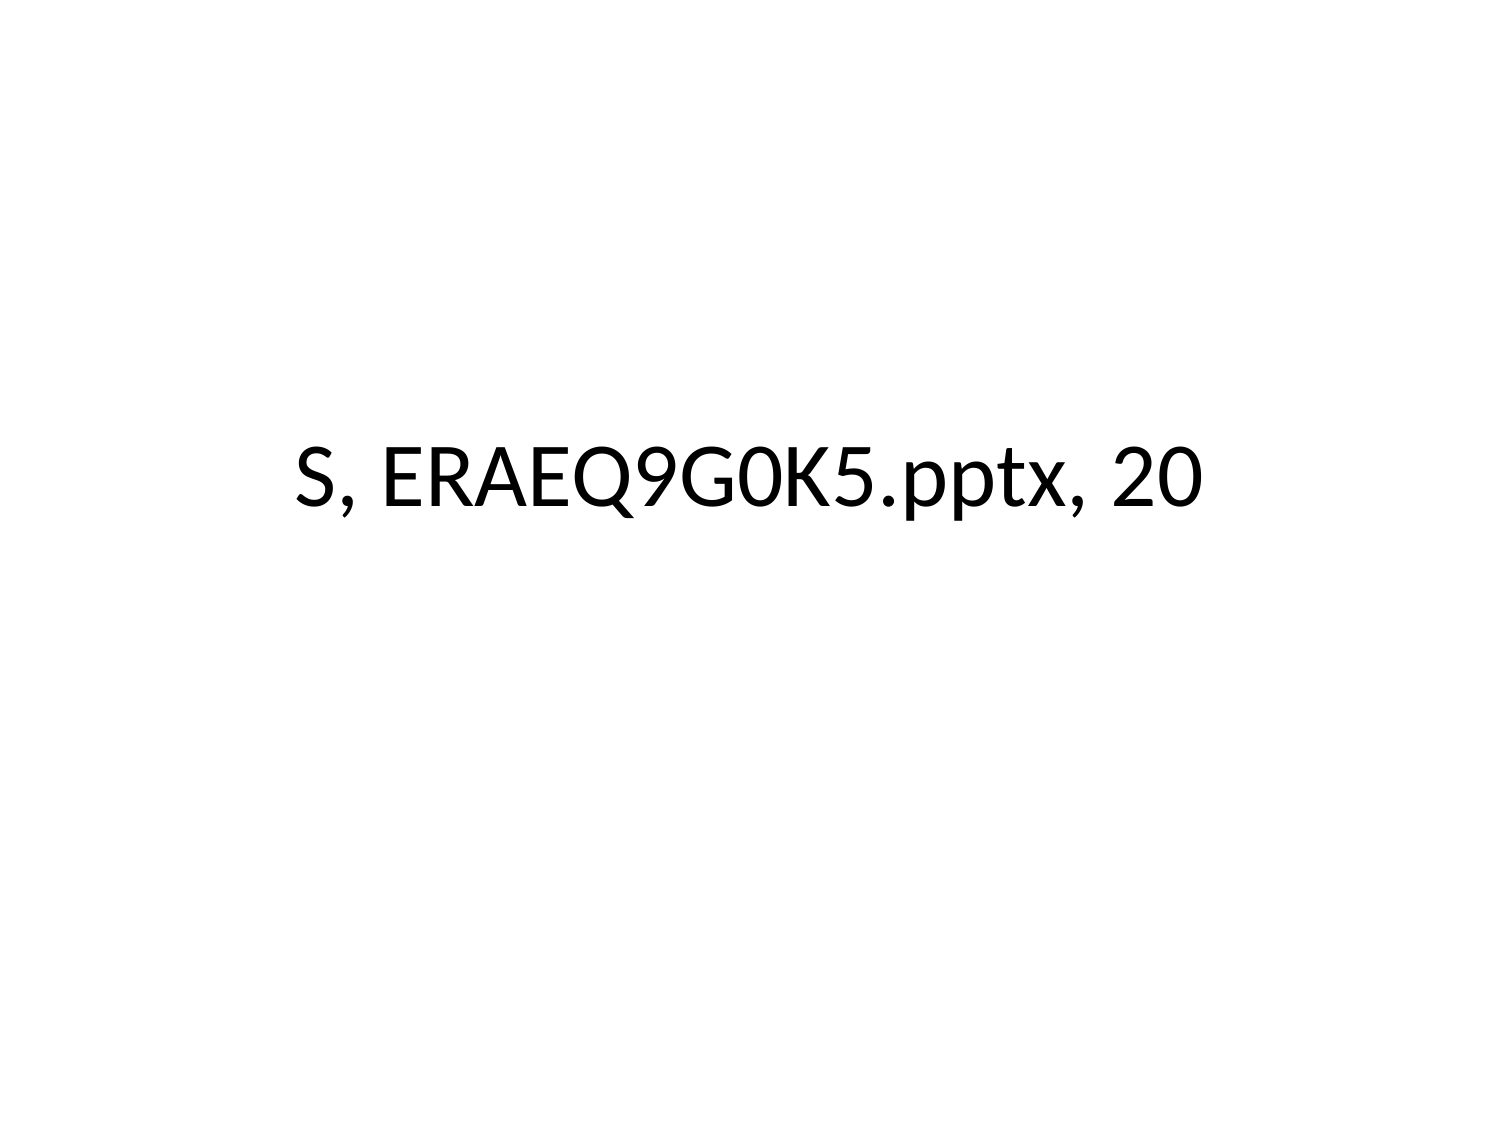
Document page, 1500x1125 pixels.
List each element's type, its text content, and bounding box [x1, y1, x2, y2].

title S, ERAEQ9G0K5.pptx, 20 [112, 349, 1388, 591]
